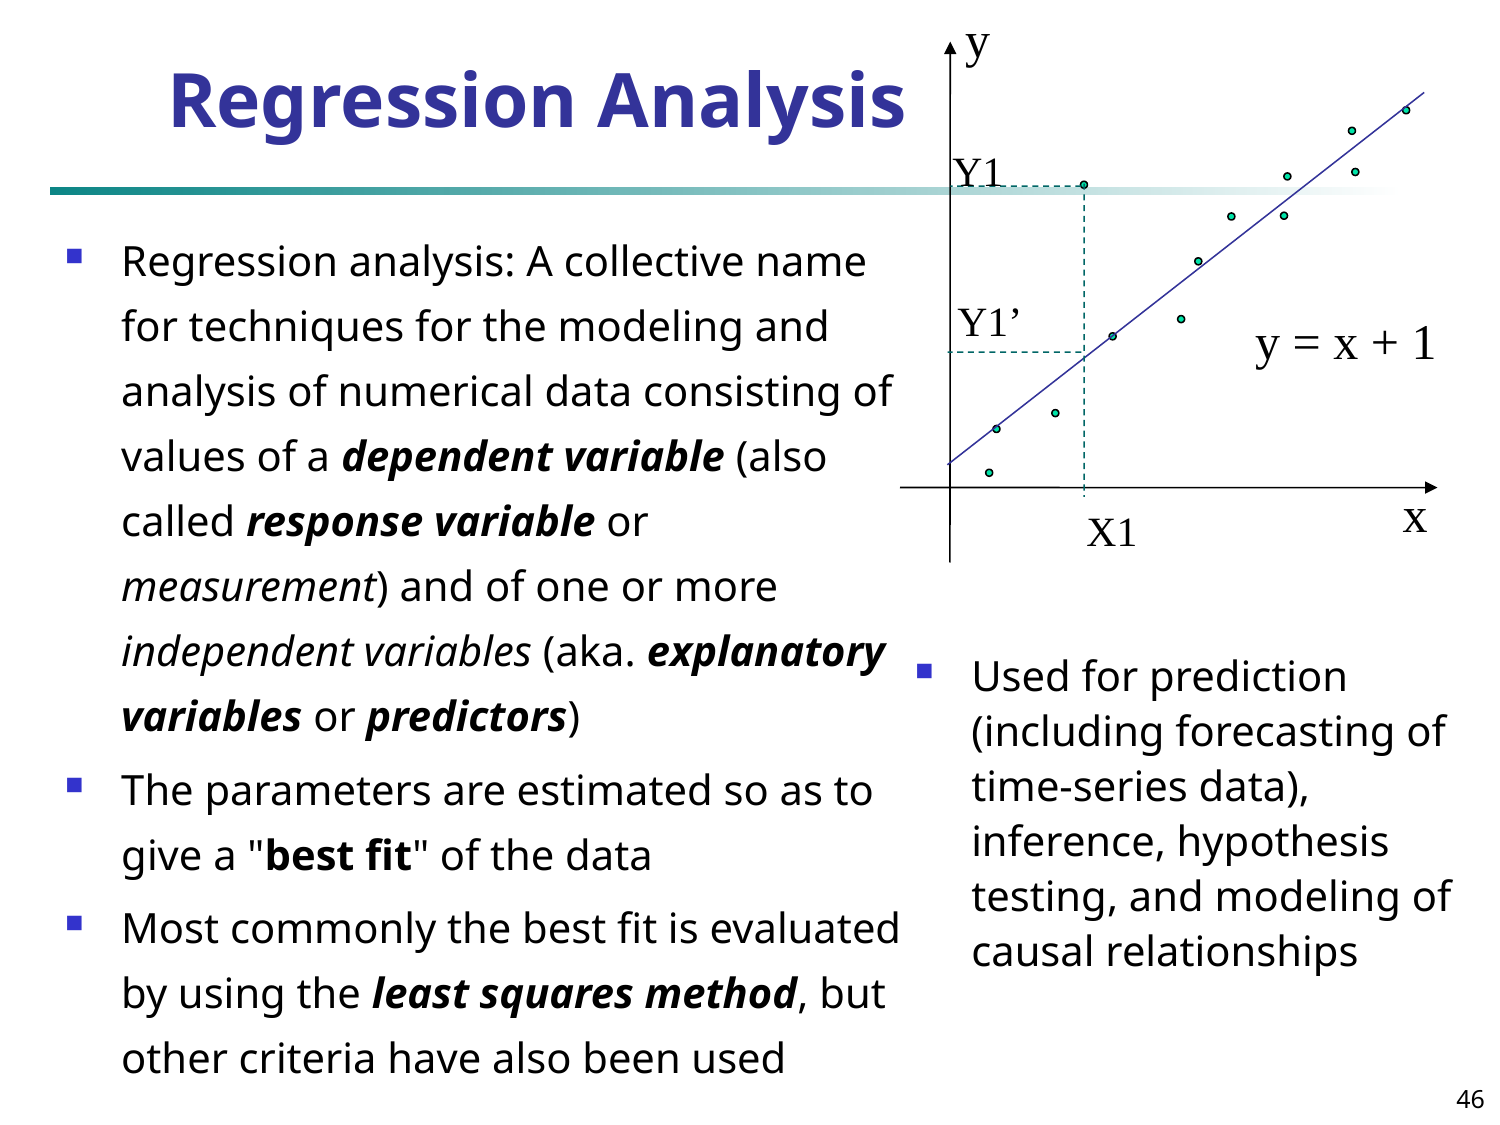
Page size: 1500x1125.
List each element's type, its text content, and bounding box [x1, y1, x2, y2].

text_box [899, 41, 1452, 563]
list Regression analysis: A collective name for techniques for the modeling and analysis of numerical data consisting of values of a dependent variable (also called response variable or measurement) and of one or more independent variables (aka. explanatory variables or predictors) The parameters are estimated so as to give a "best fit" of the data Most commonly the best fit is evaluated by using the least squares method, but other criteria have also been used [50, 212, 938, 1063]
slide_number 46 [1187, 1062, 1500, 1125]
title Regression Analysis [24, 50, 894, 150]
text_box y [950, 0, 1005, 40]
list Used for prediction (including forecasting of time-series data), inference, hypothesis testing, and modeling of causal relationships [900, 637, 1500, 1013]
